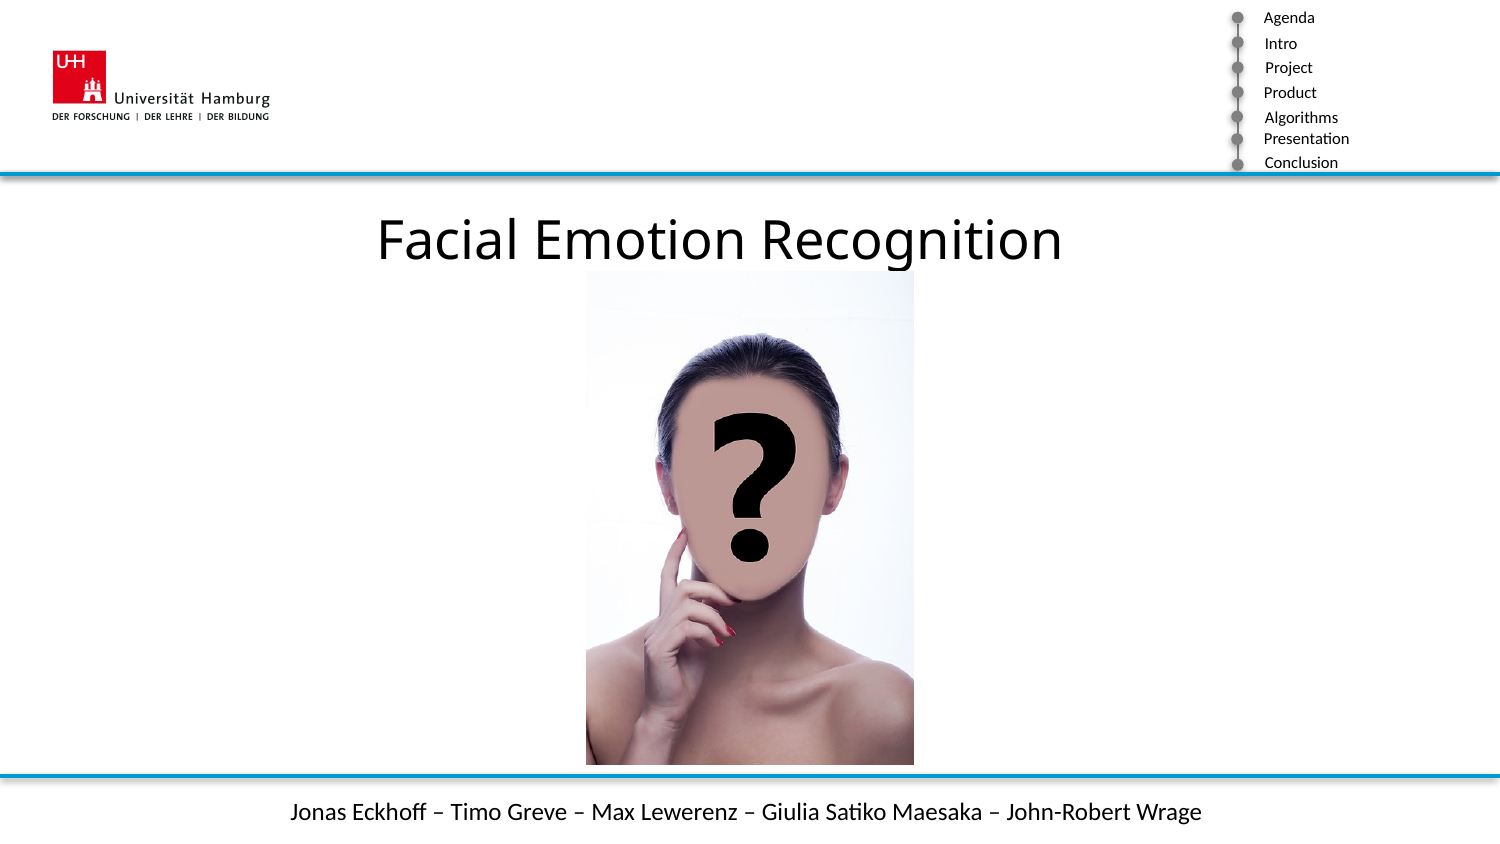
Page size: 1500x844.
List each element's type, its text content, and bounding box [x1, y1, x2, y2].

picture [0, 0, 322, 147]
text_box Jonas Eckhoff – Timo Greve – Max Lewerenz – Giulia Satiko Maesaka – John-Robert Wrage [194, 788, 1306, 833]
list Facial Emotion Recognition [35, 197, 1406, 281]
picture [586, 271, 914, 765]
